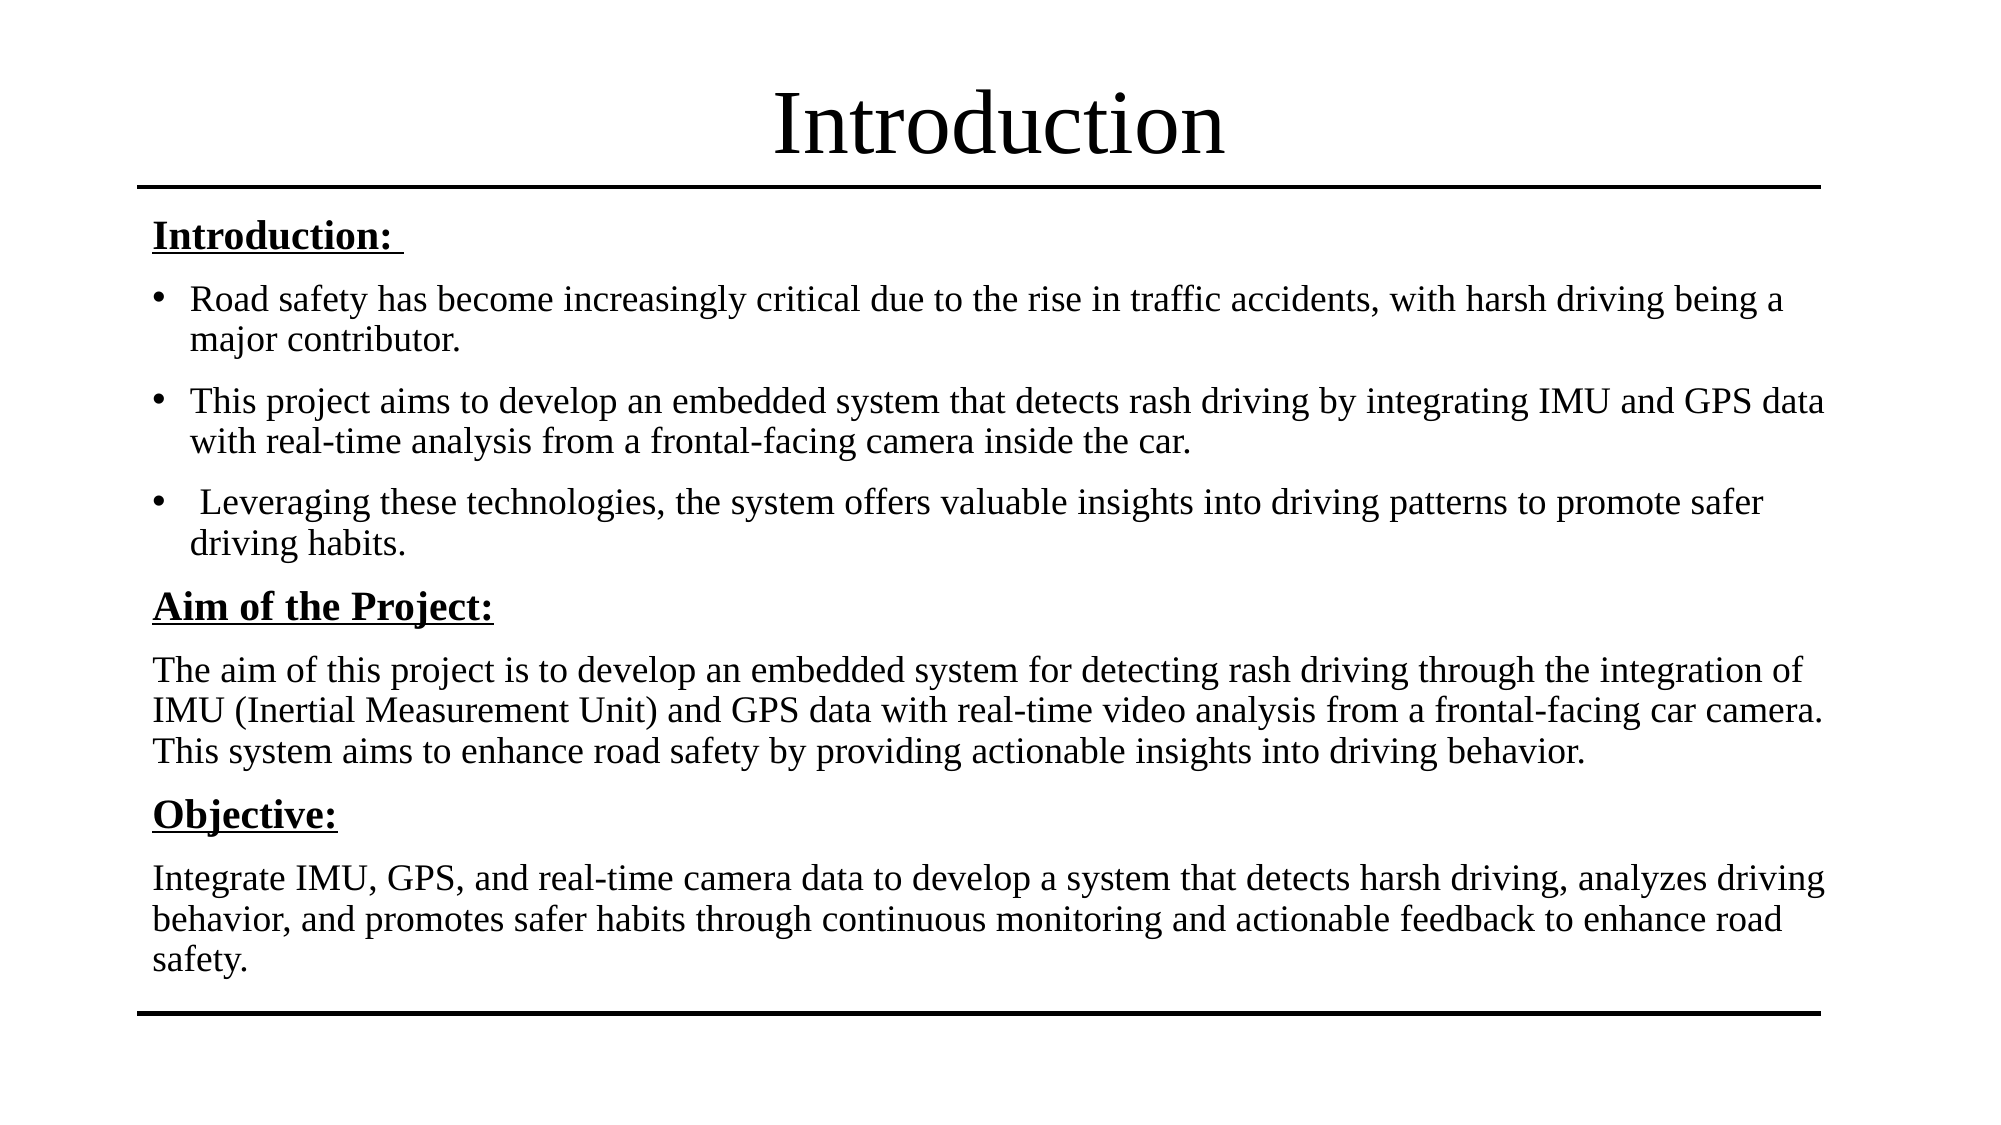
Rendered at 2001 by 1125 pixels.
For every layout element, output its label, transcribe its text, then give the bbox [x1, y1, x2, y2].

list Introduction: Road safety has become increasingly critical due to the rise in traffic accidents, with harsh driving being a major contributor. This project aims to develop an embedded system that detects rash driving by integrating IMU and GPS data with real-time analysis from a frontal-facing camera inside the car. Leveraging these technologies, the system offers valuable insights into driving patterns to promote safer driving habits. Aim of the Project: The aim of this project is to develop an embedded system for detecting rash driving through the integration of IMU (Inertial Measurement Unit) and GPS data with real-time video analysis from a frontal-facing car camera. This system aims to enhance road safety by providing actionable insights into driving behavior. Objective: Integrate IMU, GPS, and real-time camera data to develop a system that detects harsh driving, analyzes driving behavior, and promotes safer habits through continuous monitoring and actionable feedback to enhance road safety. [137, 205, 1863, 1014]
title Introduction [137, 59, 1863, 188]
